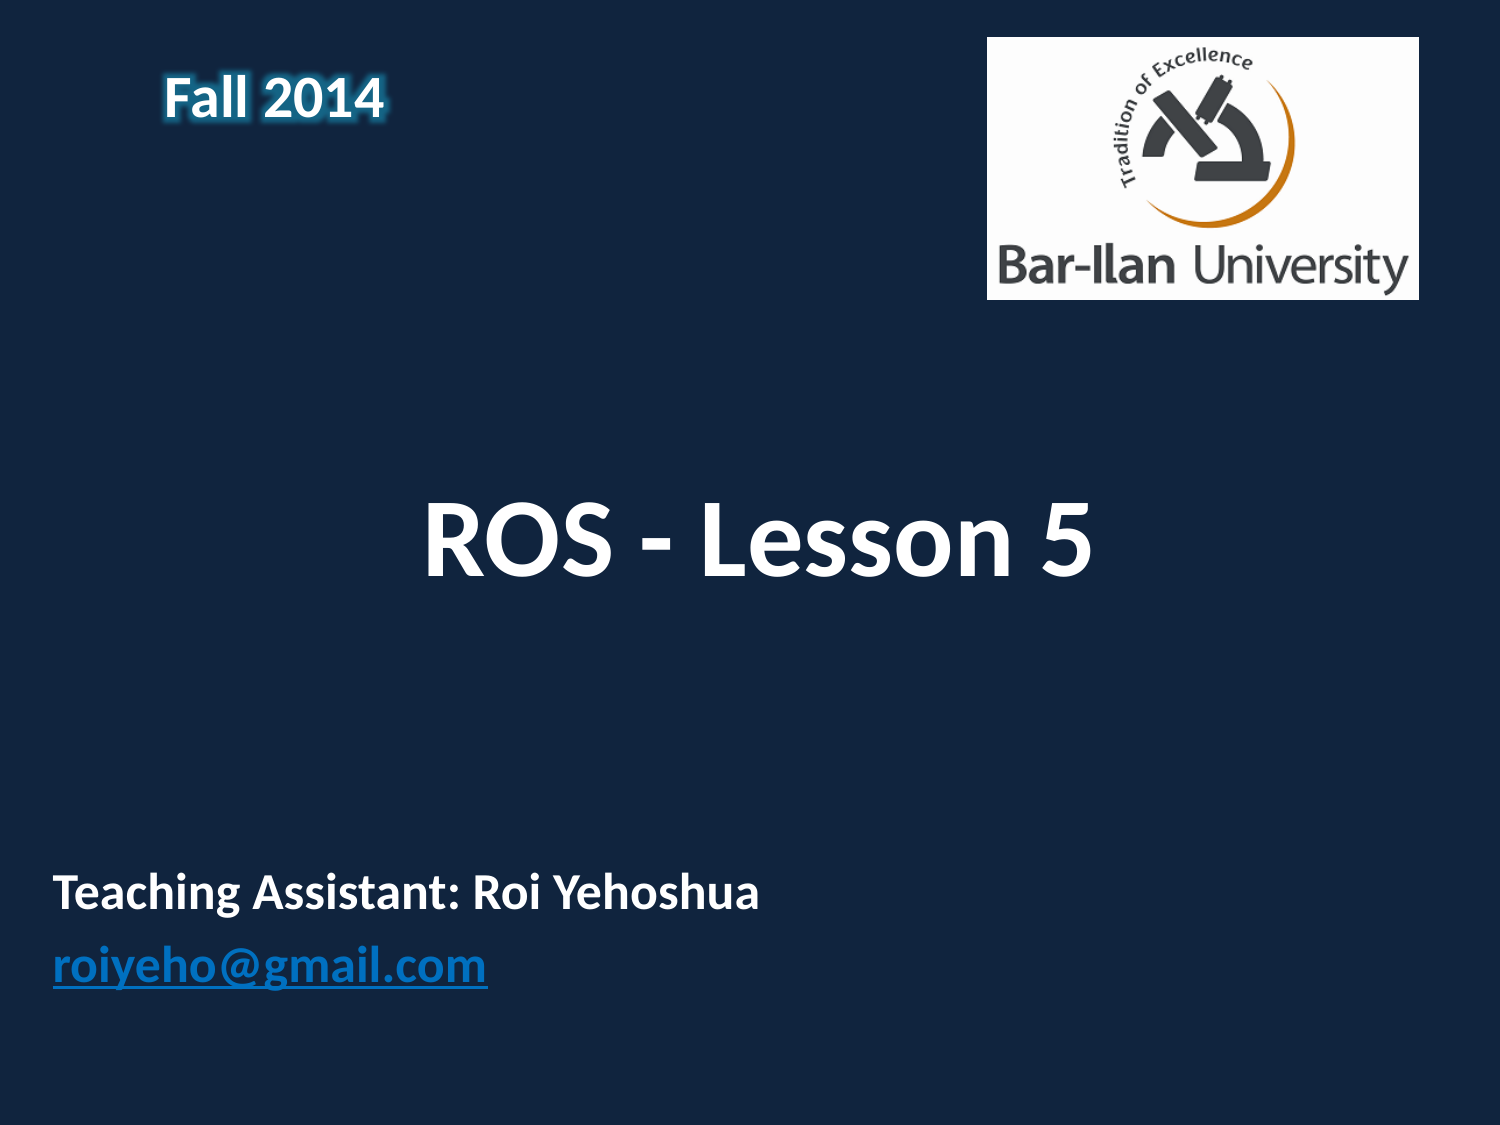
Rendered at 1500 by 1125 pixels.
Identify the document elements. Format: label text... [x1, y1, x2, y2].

subtitle Teaching Assistant: Roi Yehoshua roiyeho@gmail.com [37, 849, 1500, 1075]
text_box Fall 2014 [24, 49, 525, 138]
picture [987, 37, 1419, 301]
title ROS - Lesson 5 [70, 437, 1450, 625]
